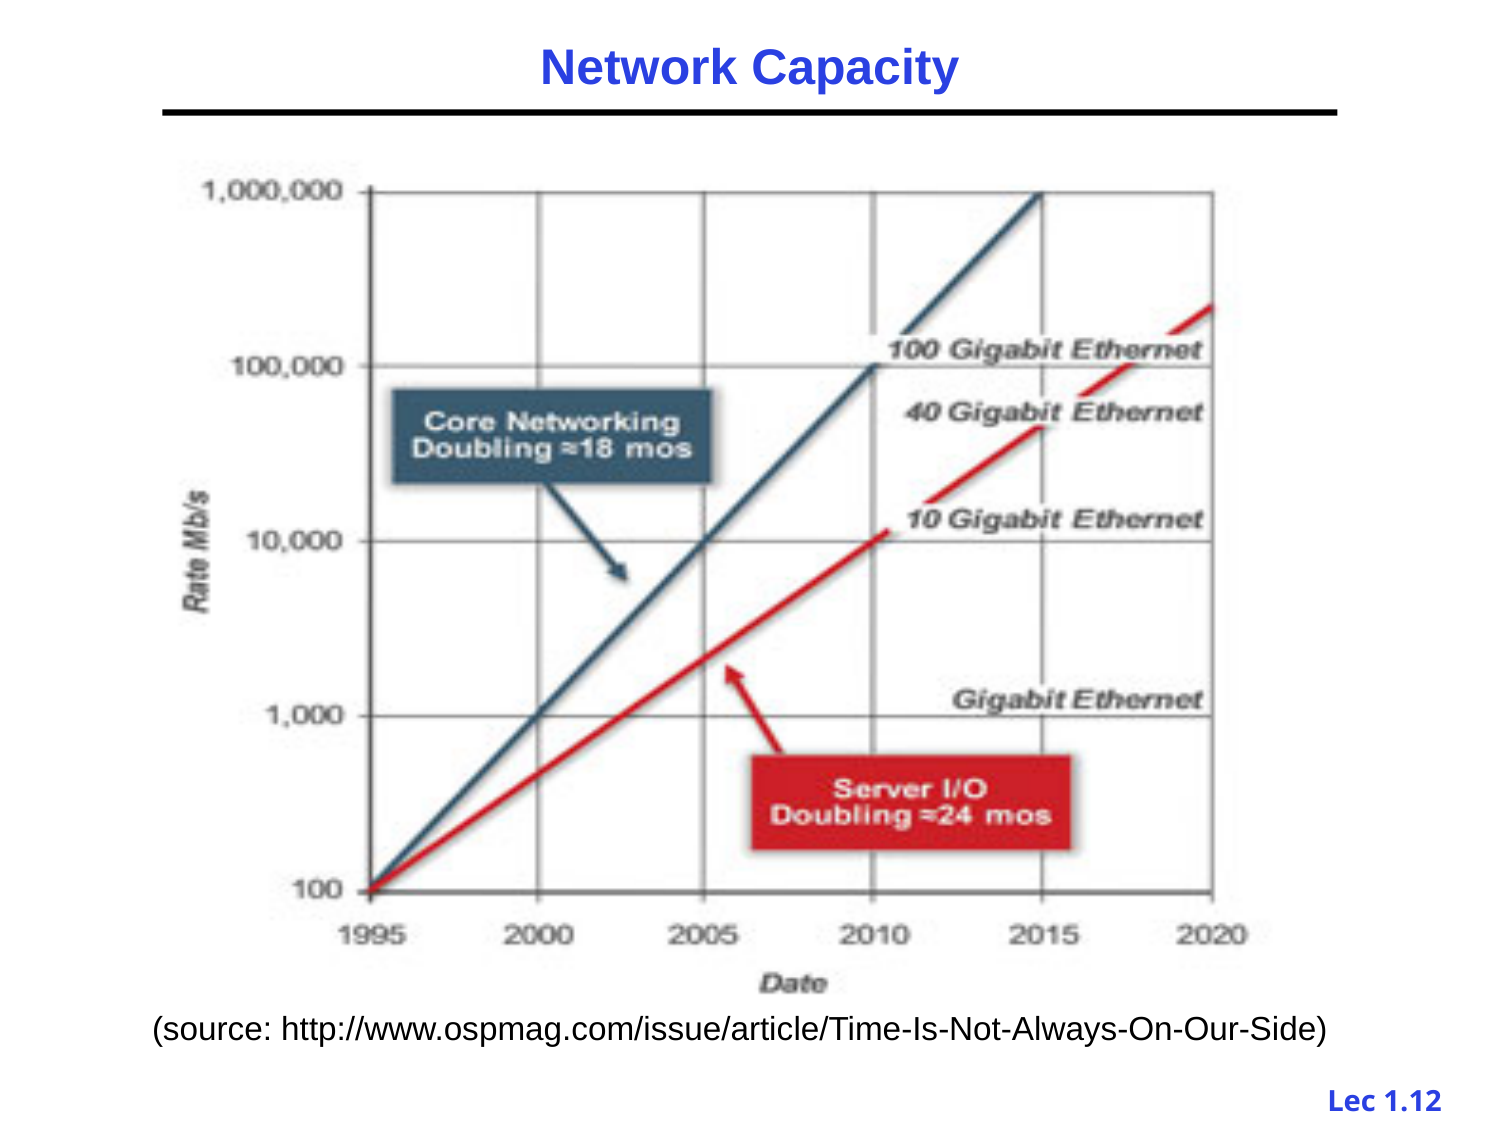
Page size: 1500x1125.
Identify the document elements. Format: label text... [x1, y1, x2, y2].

title Network Capacity [162, 24, 1338, 113]
text_box (source: http://www.ospmag.com/issue/article/Time-Is-Not-Always-On-Our-Side) [137, 999, 1350, 1055]
picture [149, 137, 1288, 1026]
